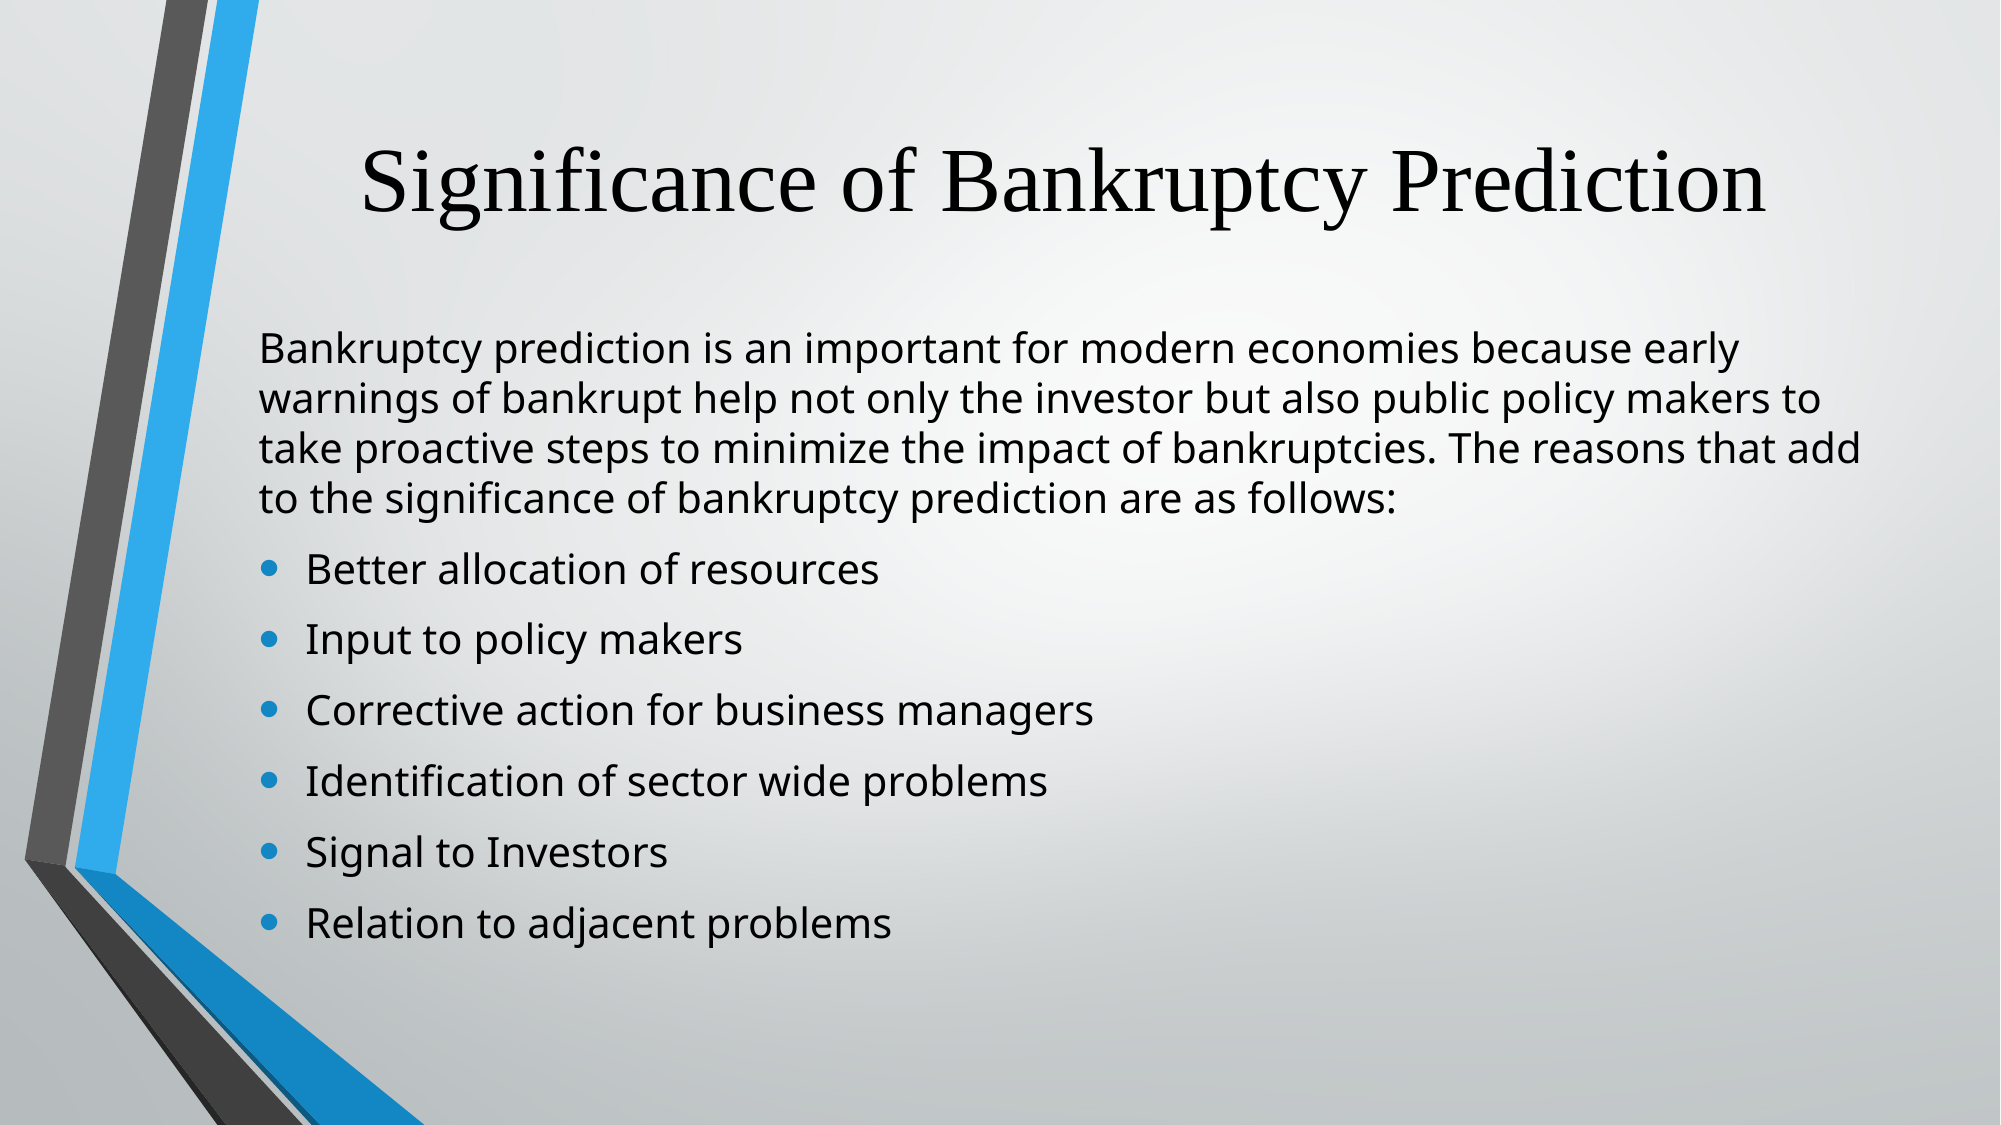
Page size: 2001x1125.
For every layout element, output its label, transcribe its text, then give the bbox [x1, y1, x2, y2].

title Significance of Bankruptcy Prediction [243, 88, 1887, 225]
list Bankruptcy prediction is an important for modern economies because early warnings of bankrupt help not only the investor but also public policy makers to take proactive steps to minimize the impact of bankruptcies. The reasons that add to the significance of bankruptcy prediction are as follows: Better allocation of resources Input to policy makers Corrective action for business managers Identification of sector wide problems Signal to Investors Relation to adjacent problems [243, 225, 1900, 1125]
